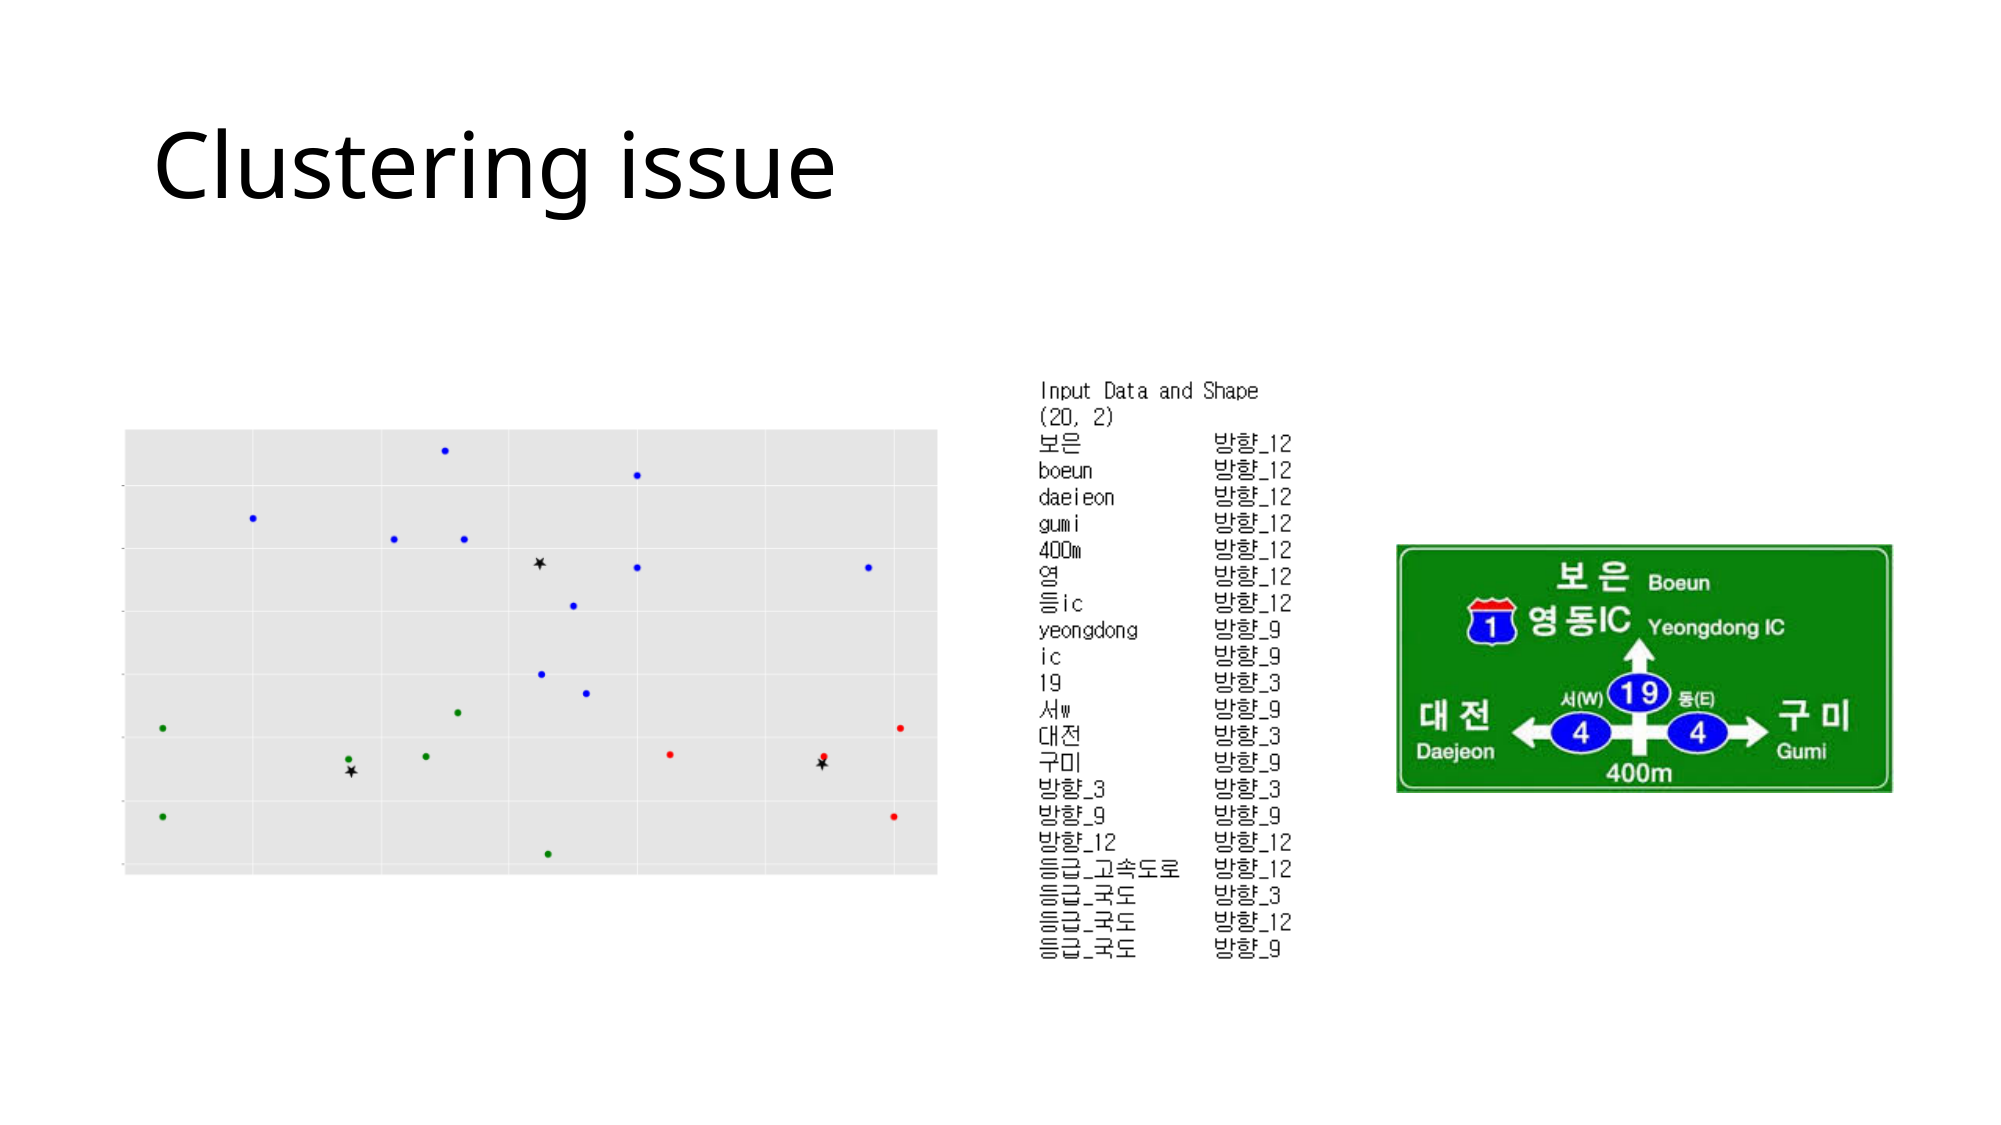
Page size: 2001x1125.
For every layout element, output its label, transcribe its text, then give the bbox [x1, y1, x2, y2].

title Clustering issue [137, 59, 1863, 278]
picture [1396, 544, 1894, 793]
picture [120, 429, 942, 879]
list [1029, 374, 1308, 962]
